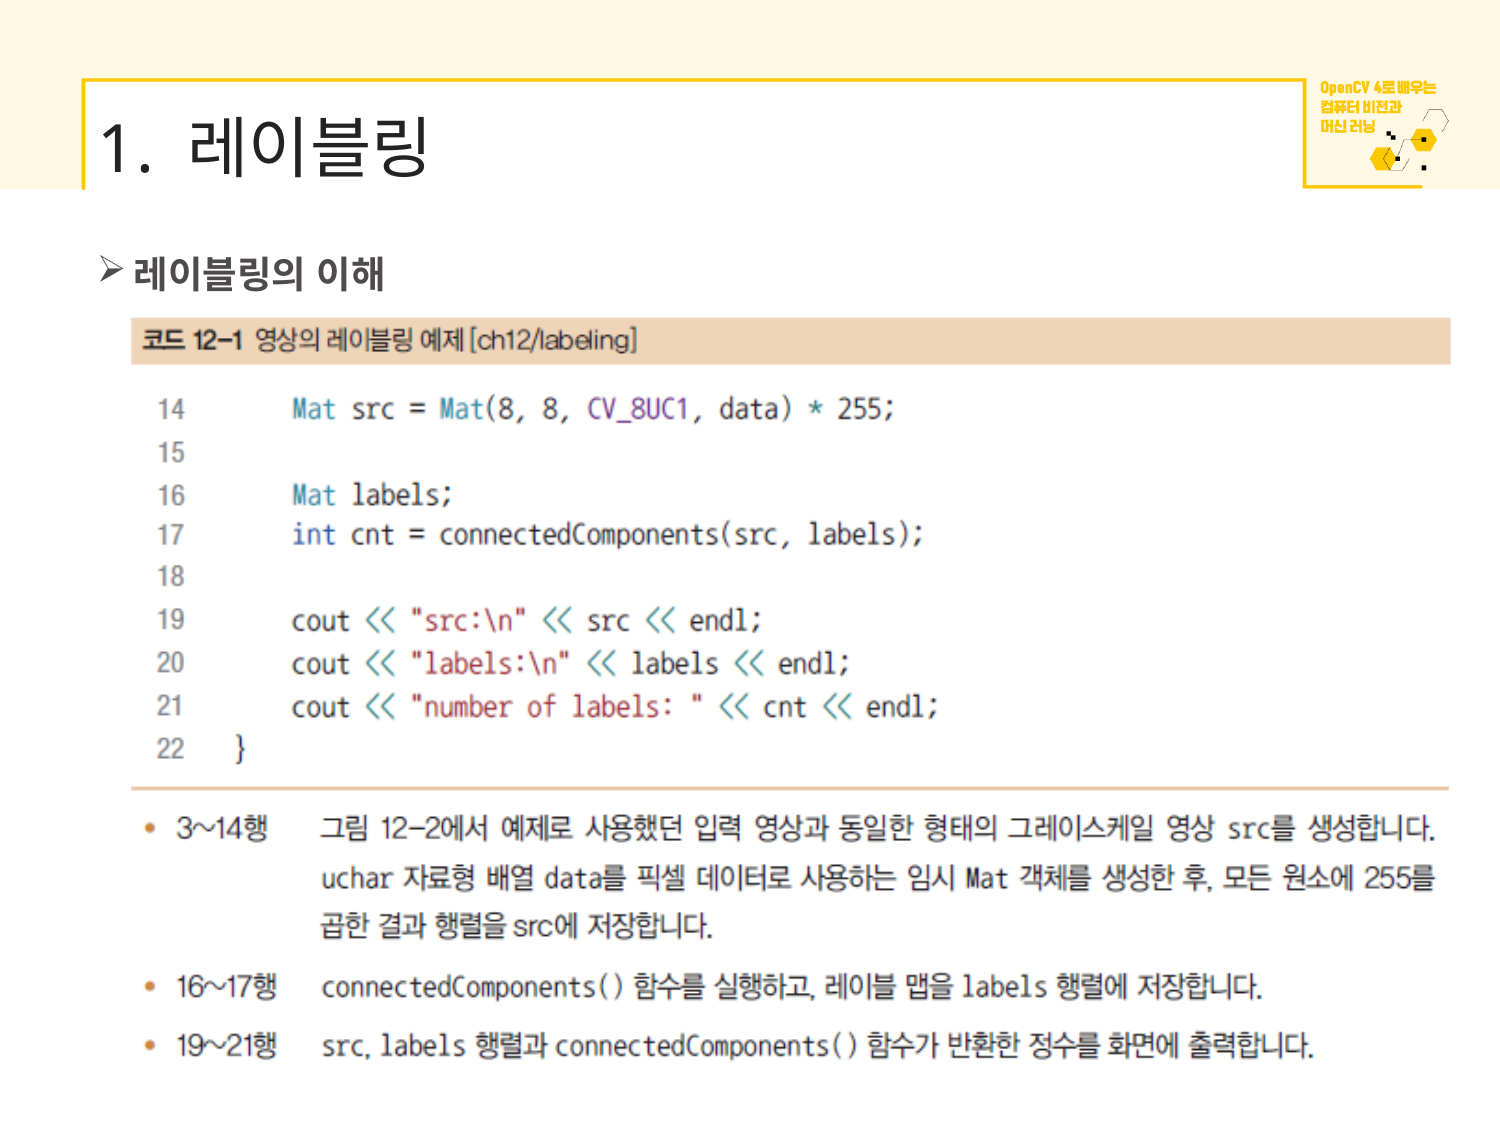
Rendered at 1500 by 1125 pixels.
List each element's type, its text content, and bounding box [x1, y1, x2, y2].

title 1. 레이블링 [82, 61, 1413, 193]
picture [0, 0, 1500, 1125]
list 레이블링의 이해 [81, 239, 1412, 1054]
